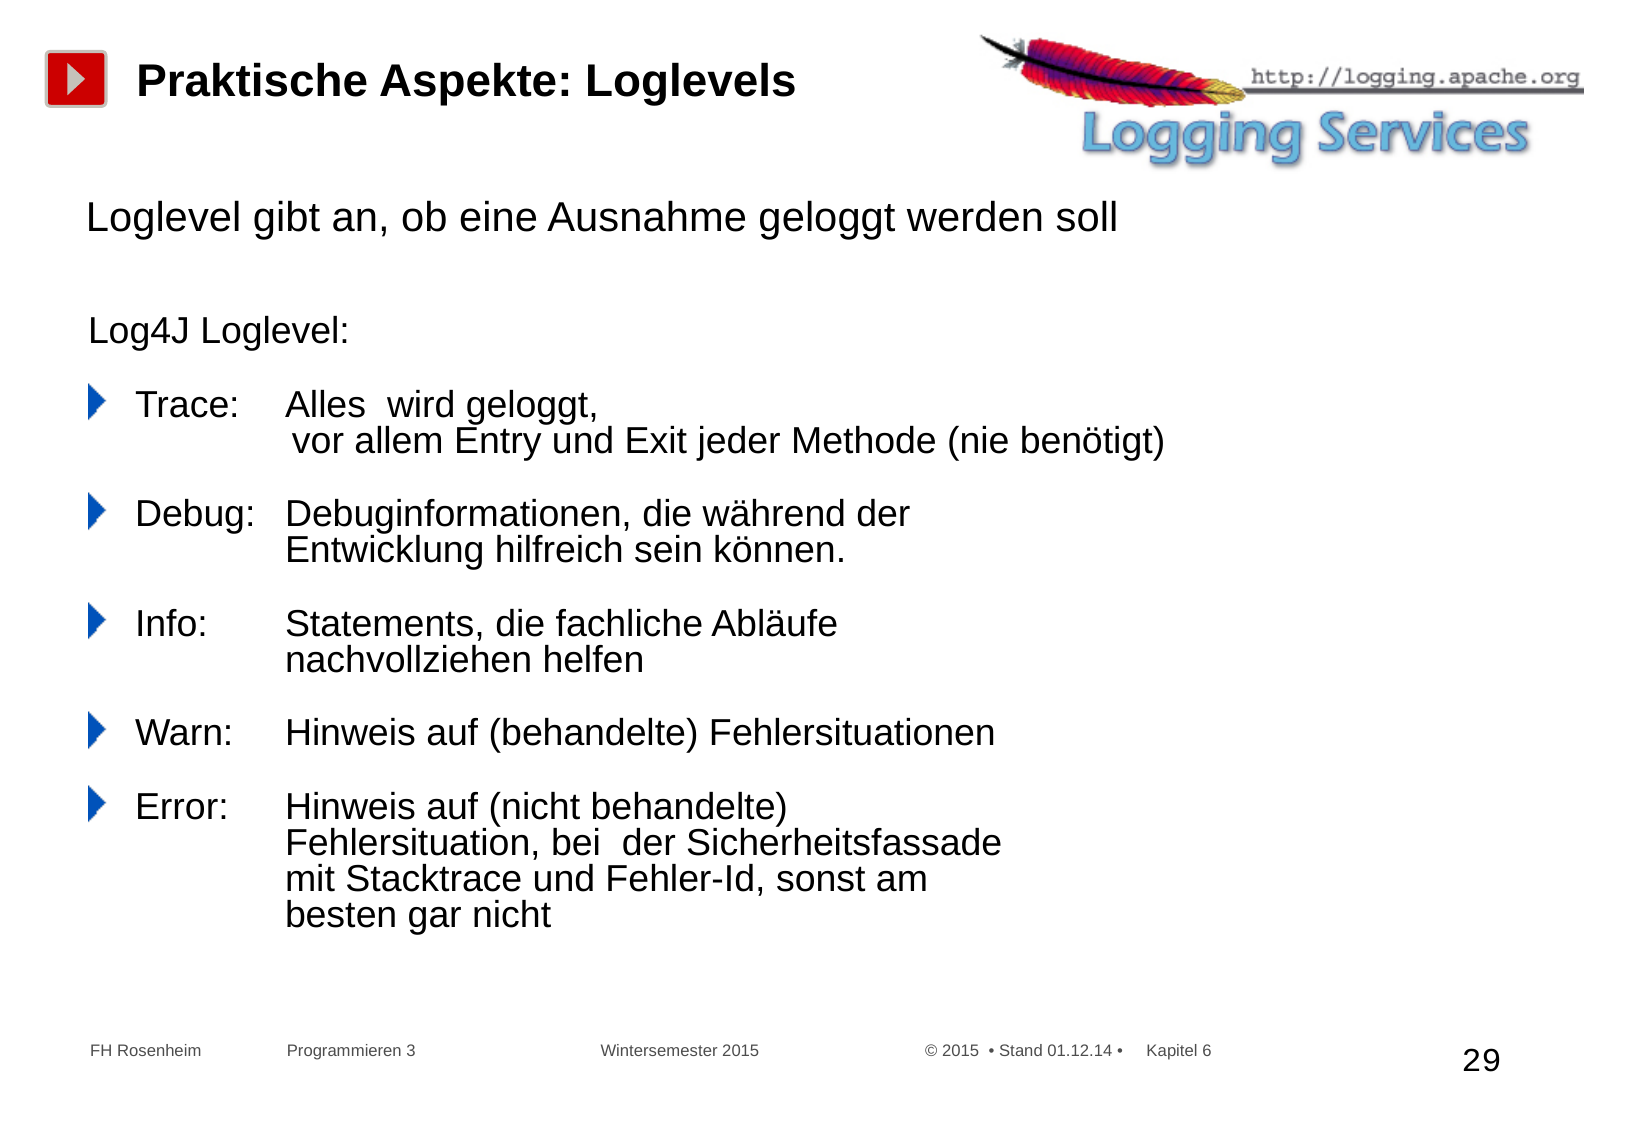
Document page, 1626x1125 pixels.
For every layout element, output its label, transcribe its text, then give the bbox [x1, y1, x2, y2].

footer FH Rosenheim Programmieren 3 Wintersemester 2015 © 2015 • Stand 01.12.14 • Kapitel 6 [46, 1032, 1587, 1068]
list Log4J Loglevel: Trace: Alles wird geloggt, vor allem Entry und Exit jeder Methode (nie benötigt) Debug: Debuginformationen, die während der Entwicklung hilfreich sein können. Info: Statements, die fachliche Abläufe nachvollziehen helfen Warn: Hinweis auf (behandelte) Fehlersituationen Error: Hinweis auf (nicht behandelte) Fehlersituation, bei der Sicherheitsfassade mit Stacktrace und Fehler-Id, sonst am besten gar nicht [72, 307, 1500, 919]
title Praktische Aspekte: Loglevels [120, 42, 973, 114]
picture [88, 491, 110, 532]
picture [978, 32, 1584, 176]
text_box Loglevel gibt an, ob eine Ausnahme geloggt werden soll [71, 182, 1492, 248]
picture [88, 382, 110, 422]
picture [88, 601, 110, 641]
picture [88, 710, 110, 751]
picture [88, 784, 110, 824]
